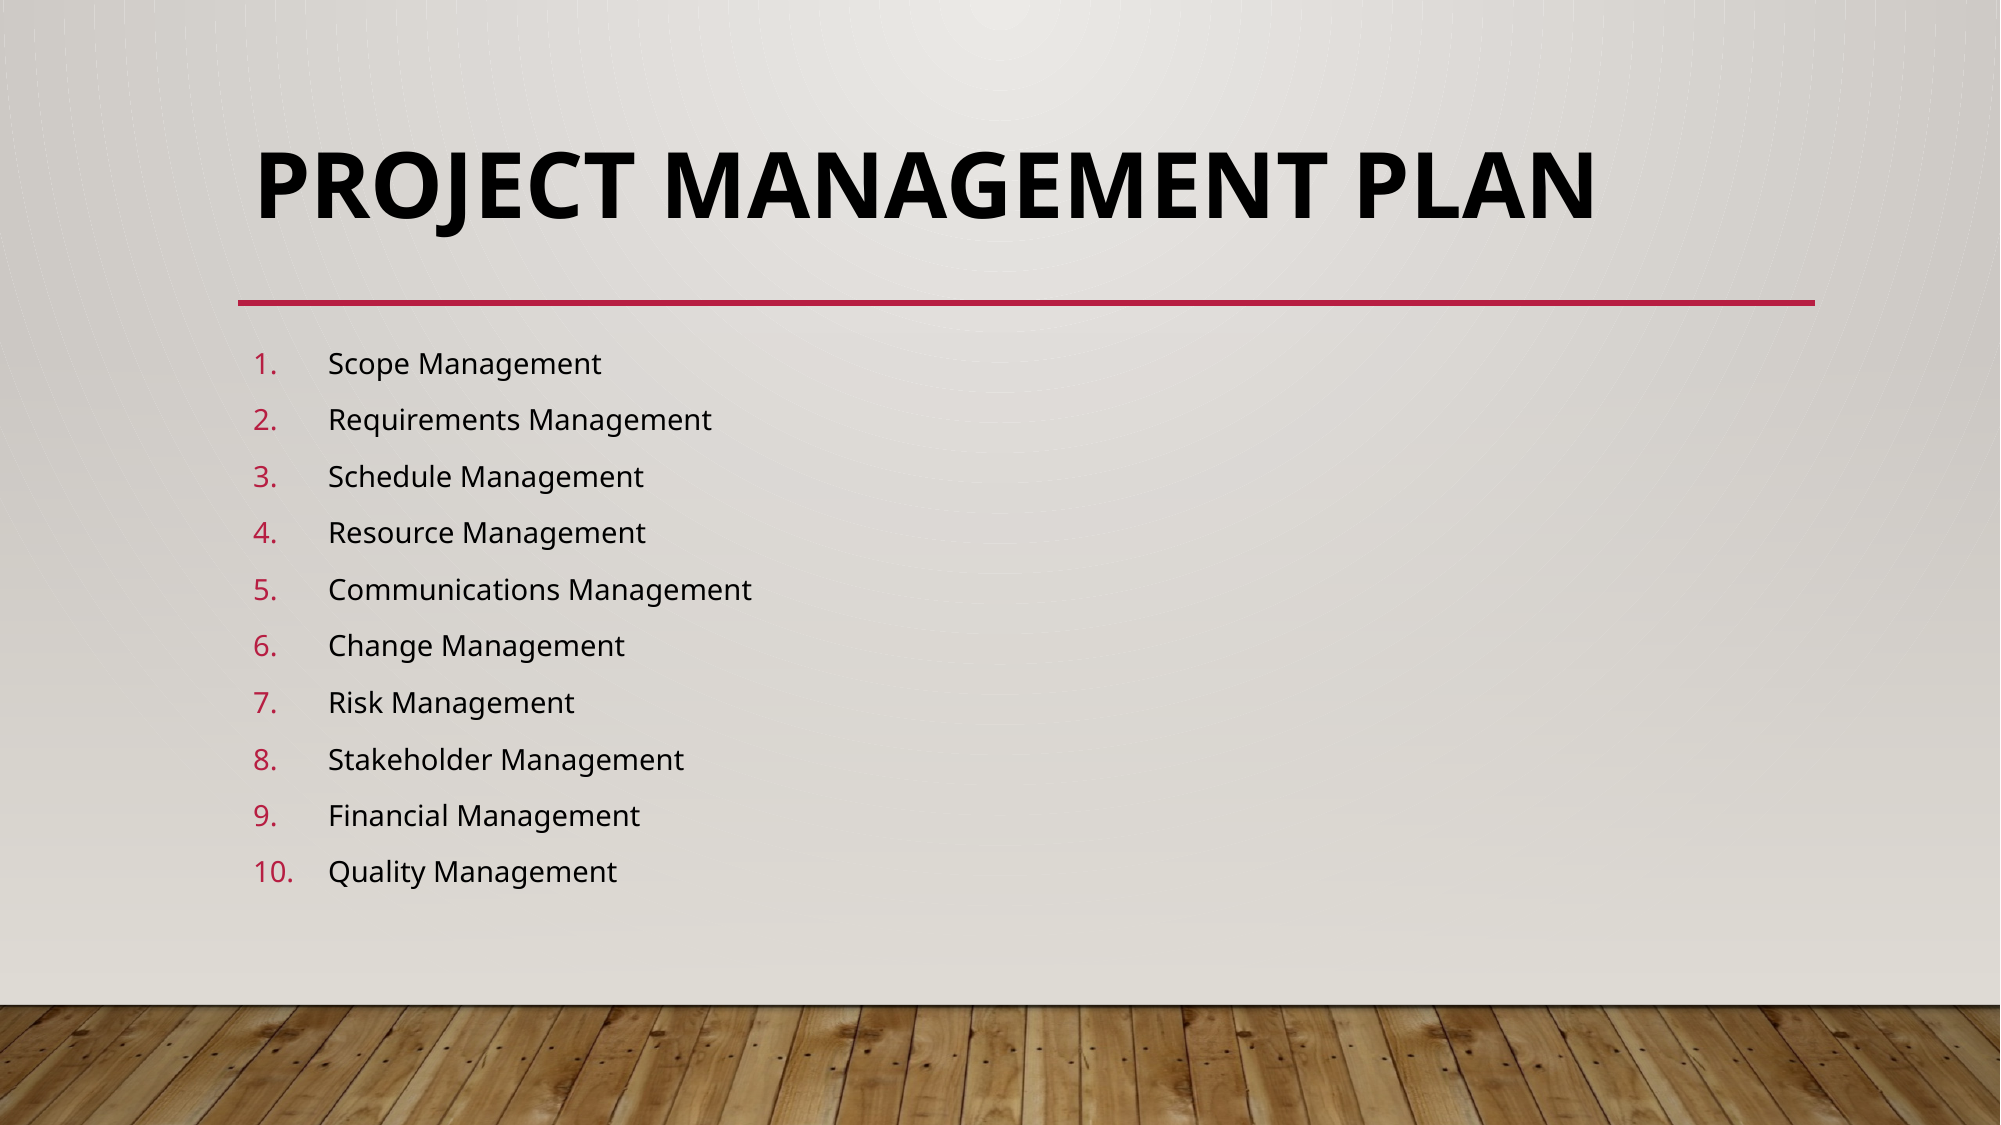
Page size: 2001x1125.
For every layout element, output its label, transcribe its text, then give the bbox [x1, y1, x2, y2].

title Project Management Plan [238, 131, 1814, 305]
picture [0, 1005, 2000, 1125]
list Scope Management Requirements Management Schedule Management Resource Management Communications Management Change Management Risk Management Stakeholder Management Financial Management Quality Management [238, 330, 1814, 897]
